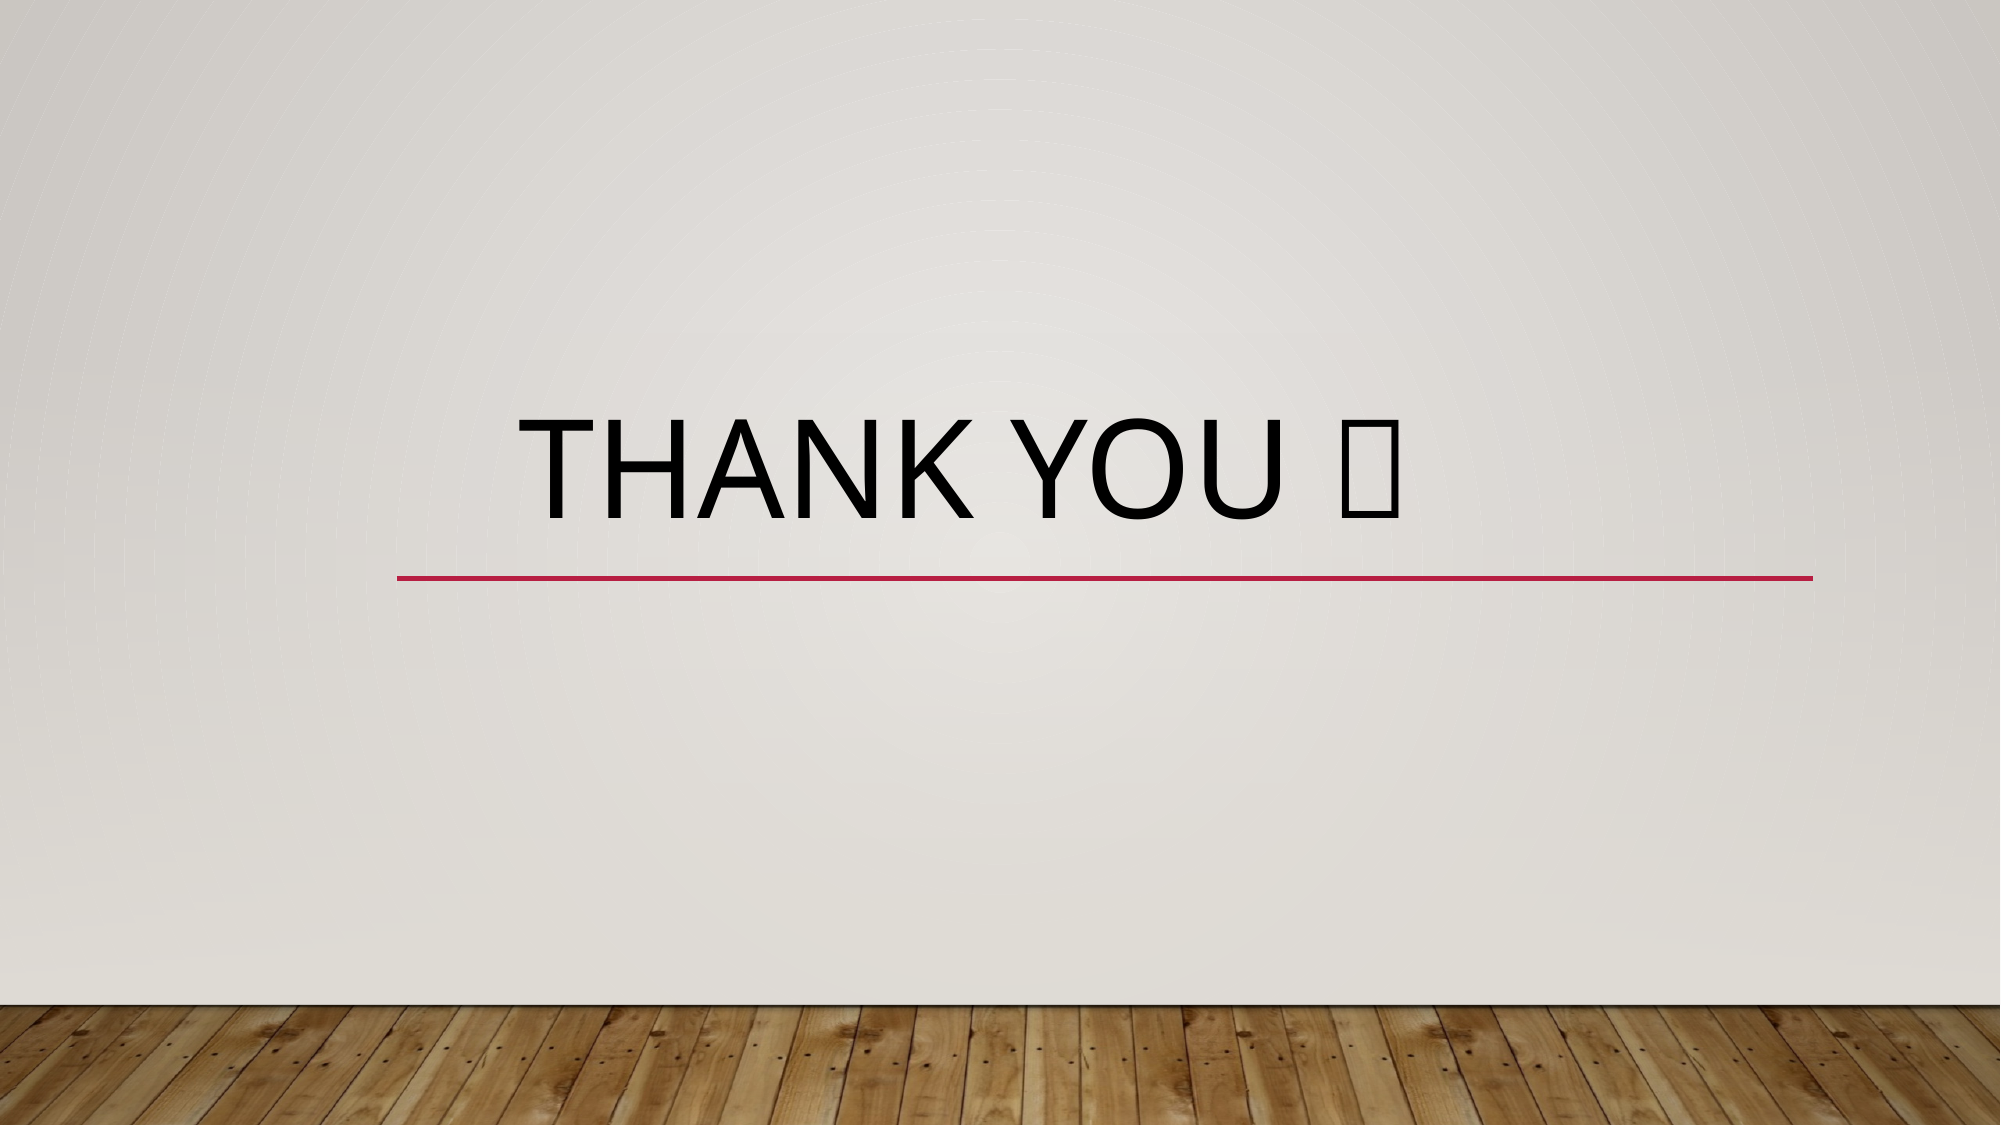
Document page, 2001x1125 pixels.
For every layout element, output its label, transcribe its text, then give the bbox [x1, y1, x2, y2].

title Thank You  [396, 131, 1814, 549]
picture [0, 1005, 2000, 1125]
